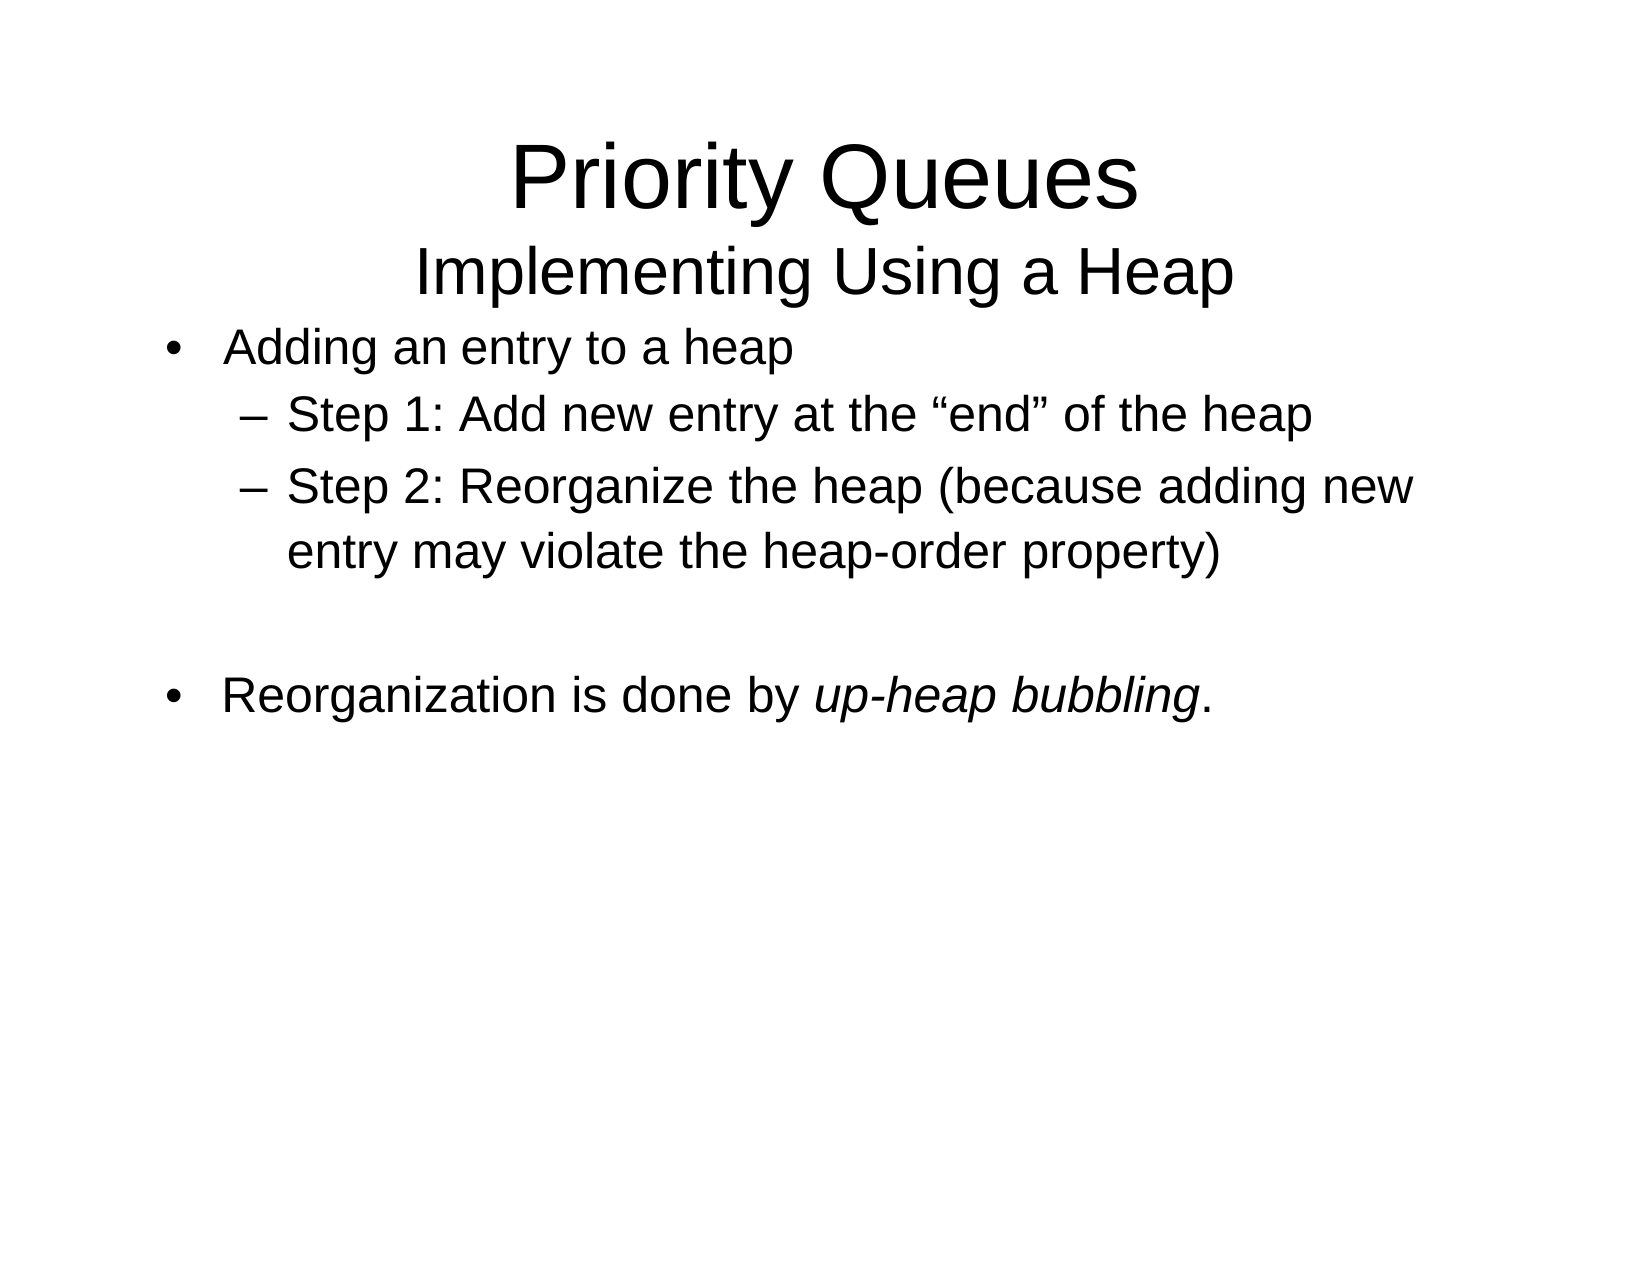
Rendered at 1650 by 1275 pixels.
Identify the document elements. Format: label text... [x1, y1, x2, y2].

text_box Priority [507, 131, 811, 228]
text_box Queues [817, 131, 1157, 228]
text_box • [162, 669, 192, 724]
text_box Reorganization is done by up-heap bubbling. [219, 669, 1225, 724]
text_box Implementing Using a Heap [412, 237, 1248, 309]
text_box entry may violate the heap-order property) [284, 525, 1231, 580]
text_box Adding an – Step 1: – Step 2: [219, 320, 453, 520]
text_box entry to a heap Add new entry at the “end” of the heap Reorganize the heap (because adding new [456, 320, 1423, 520]
text_box • [162, 321, 192, 376]
